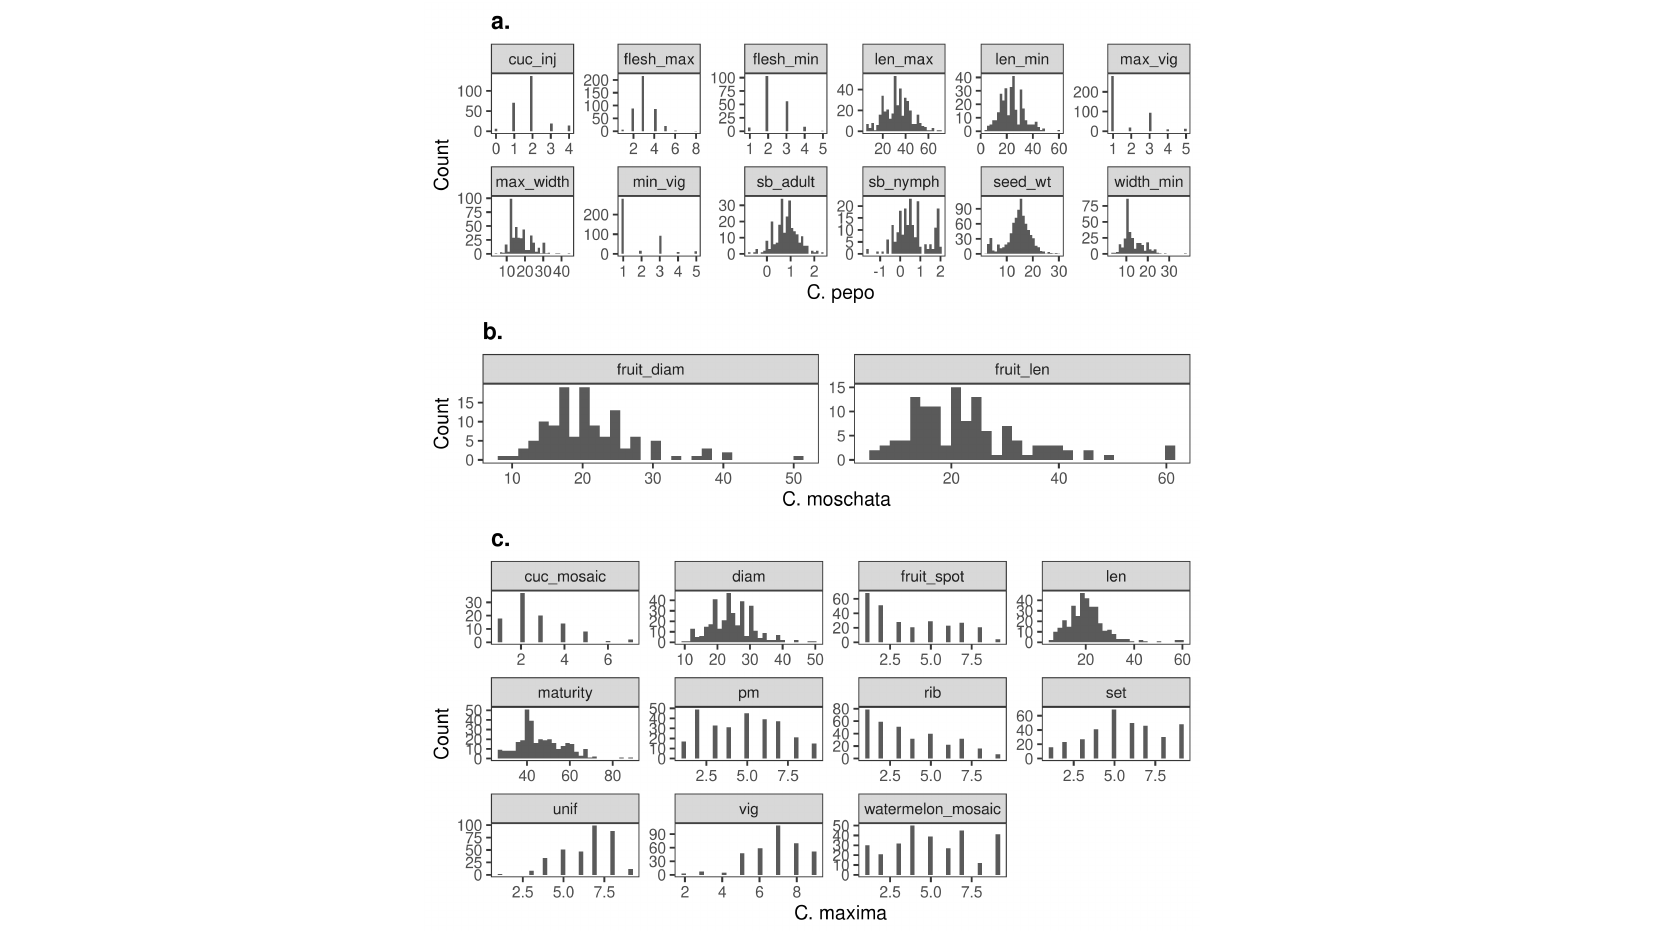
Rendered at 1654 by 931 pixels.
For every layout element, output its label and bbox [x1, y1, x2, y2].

picture [424, 1, 1201, 931]
